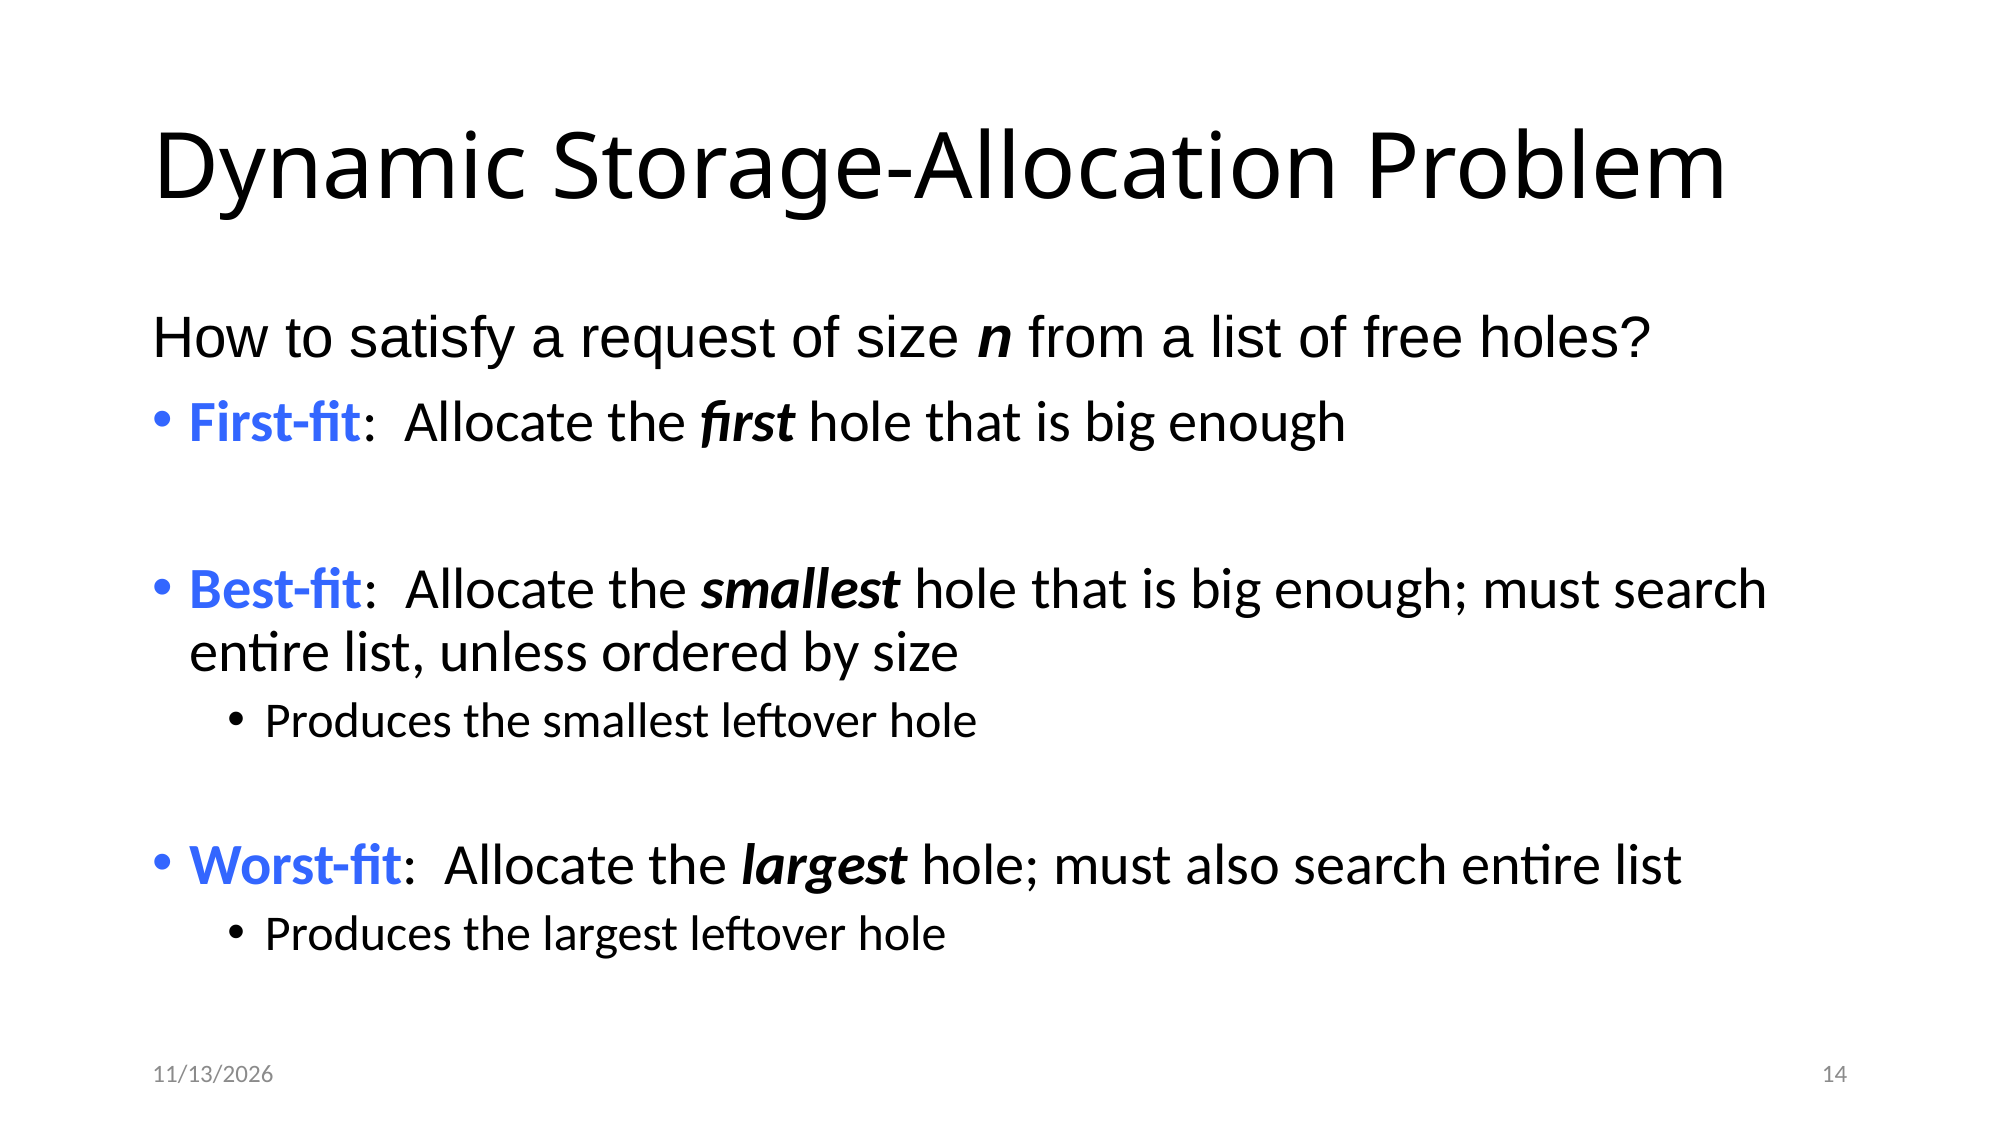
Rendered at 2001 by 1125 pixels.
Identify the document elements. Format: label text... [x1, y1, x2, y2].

list How to satisfy a request of size n from a list of free holes? First-fit: Allocate the first hole that is big enough Best-fit: Allocate the smallest hole that is big enough; must search entire list, unless ordered by size Produces the smallest leftover hole Worst-fit: Allocate the largest hole; must also search entire list Produces the largest leftover hole [137, 299, 1863, 1014]
title Dynamic Storage-Allocation Problem [137, 59, 1863, 278]
slide_number 14 [1412, 1042, 1863, 1103]
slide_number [137, 1042, 588, 1103]
